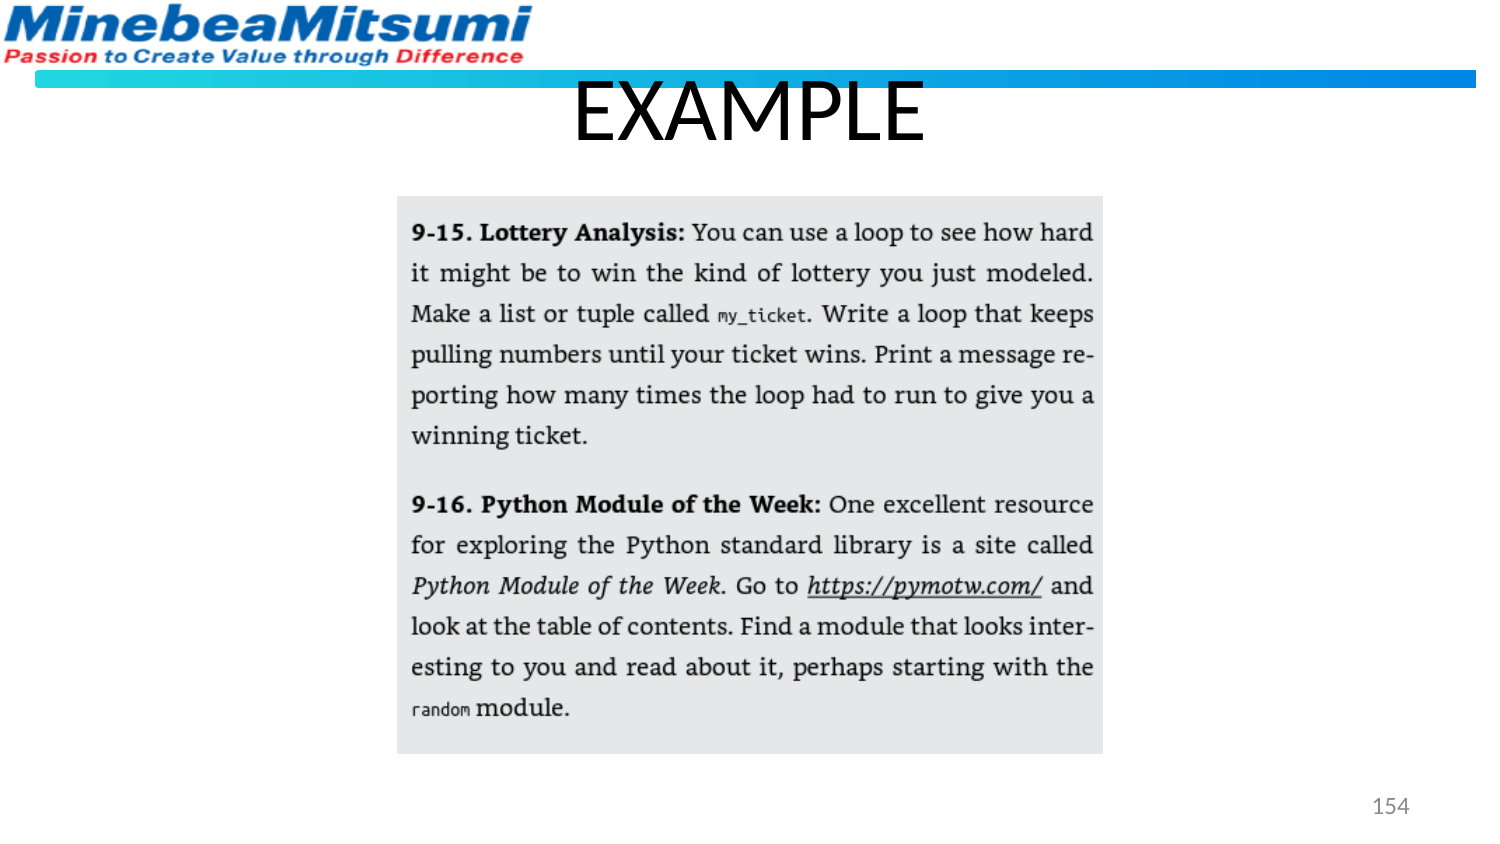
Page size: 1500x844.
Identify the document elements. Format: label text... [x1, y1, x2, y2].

slide_number 154 [1074, 782, 1425, 827]
title EXAMPLE [75, 33, 1425, 175]
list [397, 196, 1103, 754]
picture [0, 0, 538, 70]
